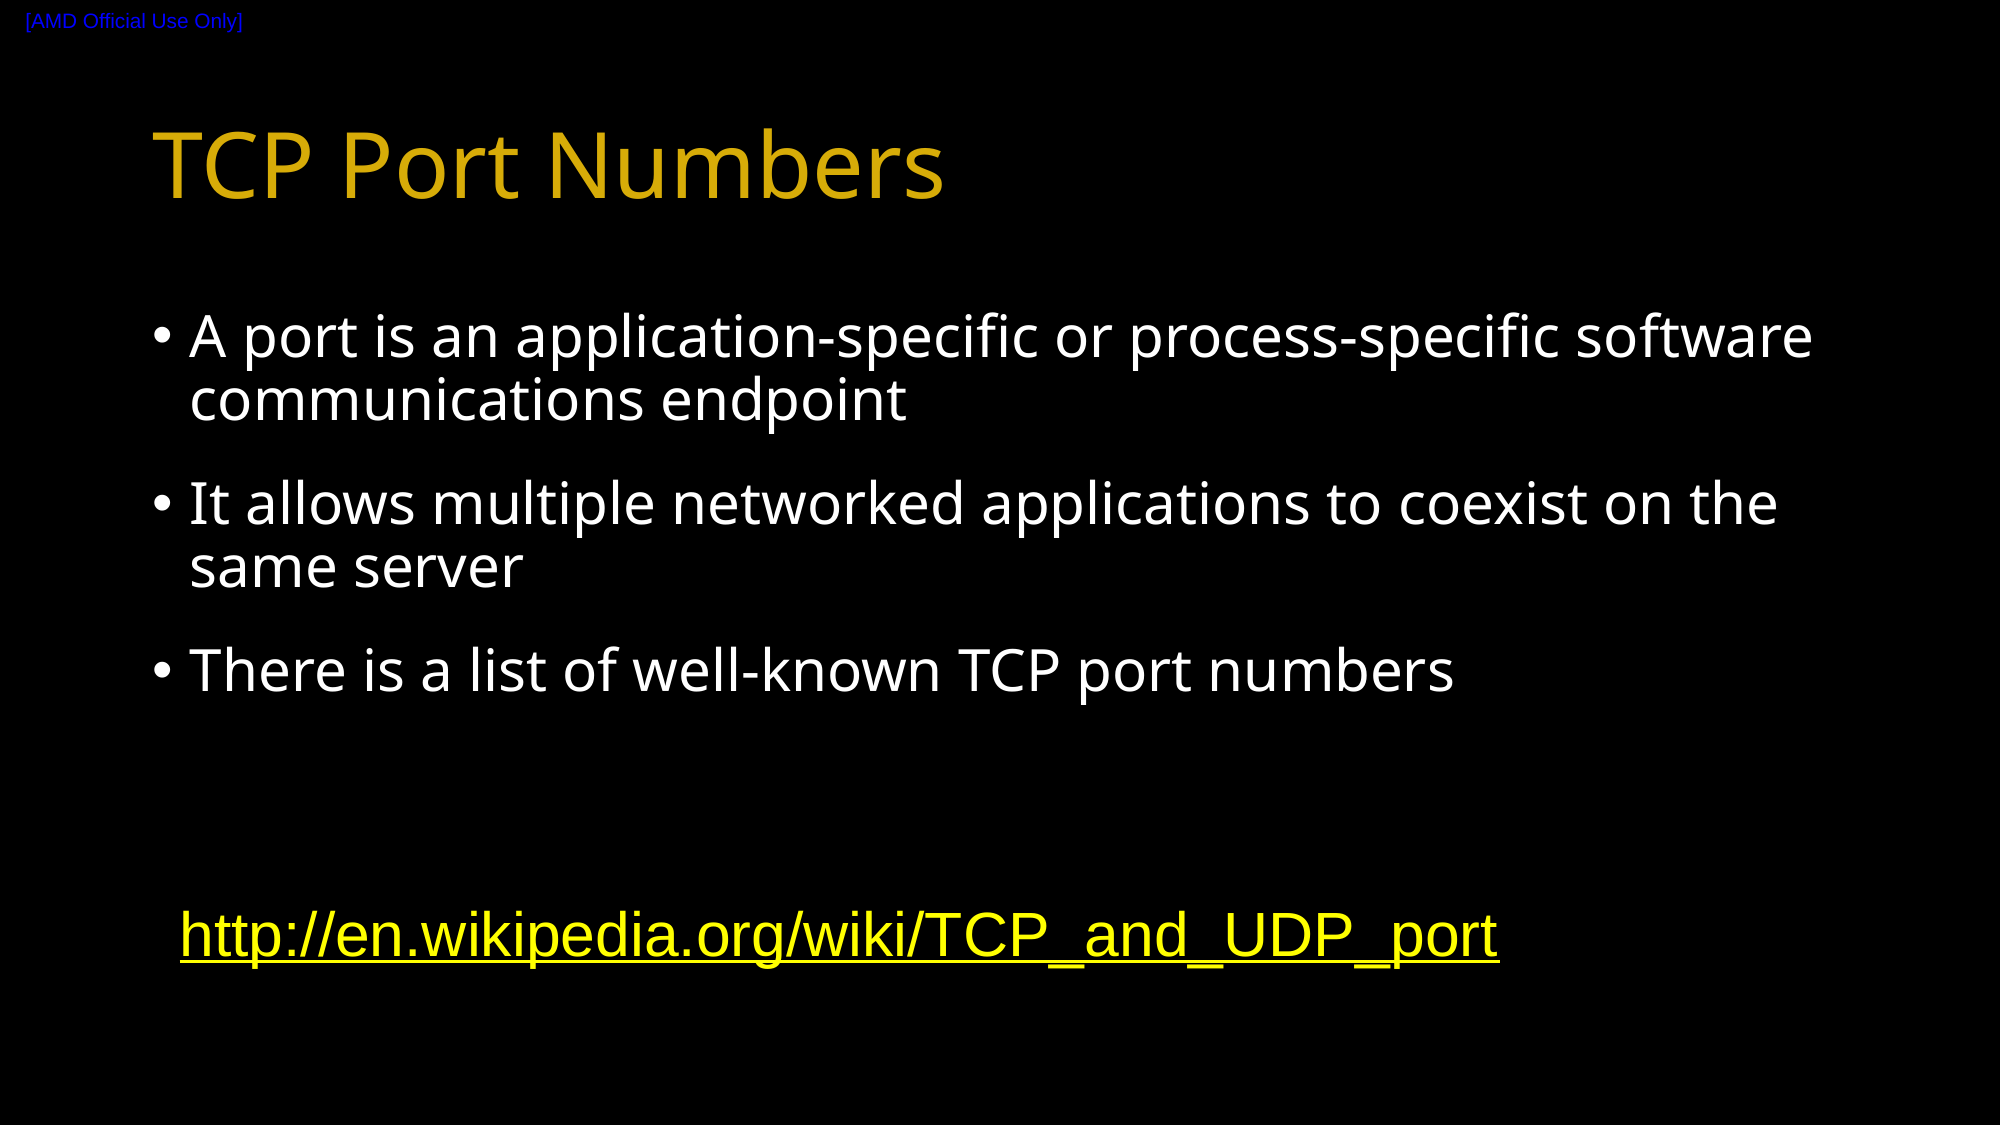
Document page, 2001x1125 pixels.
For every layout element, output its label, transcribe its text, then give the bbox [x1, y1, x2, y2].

title TCP Port Numbers [137, 59, 1863, 278]
text_box http://en.wikipedia.org/wiki/TCP_and_UDP_port [137, 880, 1505, 983]
list A port is an application-specific or process-specific software communications endpoint It allows multiple networked applications to coexist on the same server There is a list of well-known TCP port numbers [137, 299, 1863, 763]
